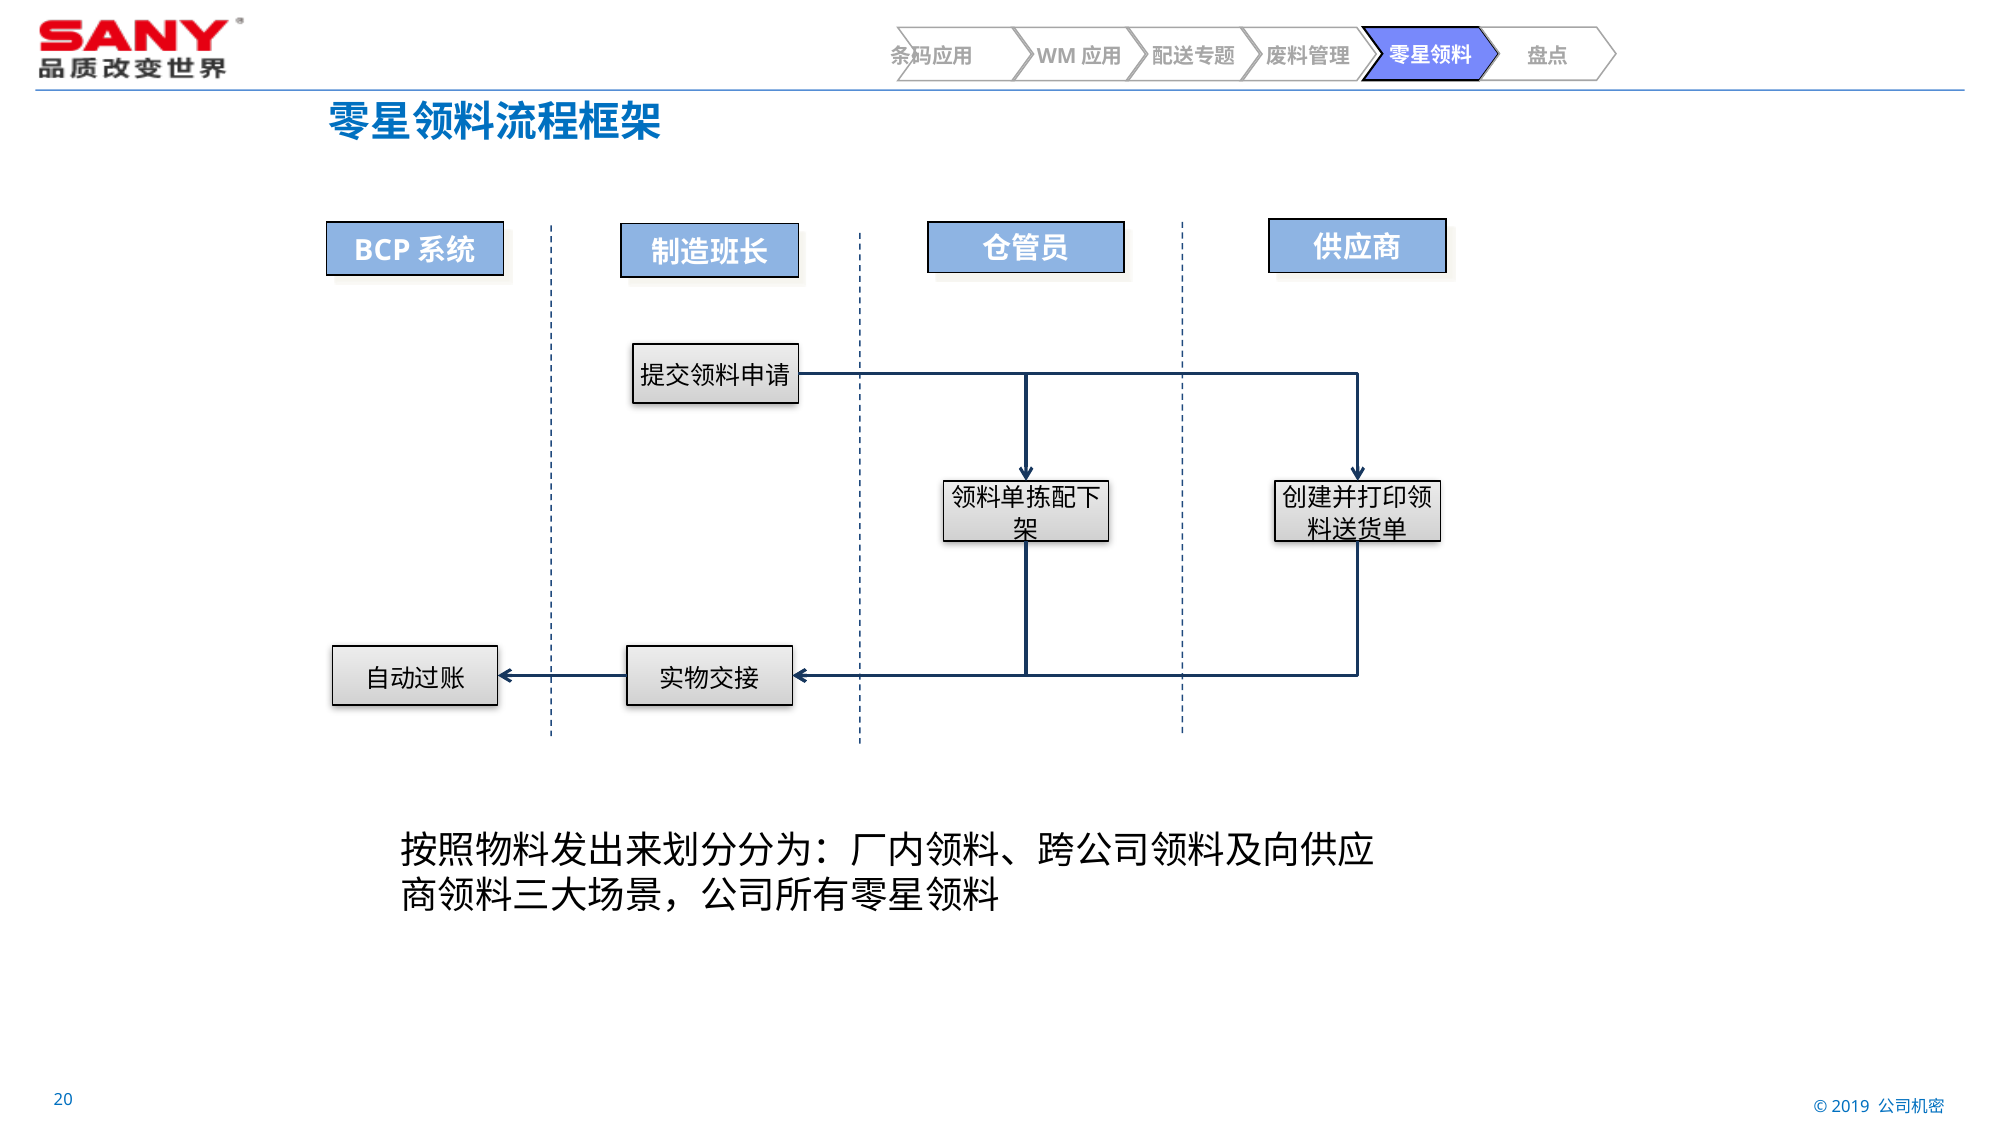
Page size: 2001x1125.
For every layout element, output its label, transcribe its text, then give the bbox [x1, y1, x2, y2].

text_box 条码应用 [897, 27, 1030, 81]
text_box 仓管员 [928, 221, 1124, 273]
text_box 领料单拣配下架 [978, 490, 1002, 542]
text_box 供应商 [1269, 219, 1447, 273]
text_box 按照物料发出来划分分为：厂内领料、跨公司领料及向供应商领料三大场景，公司所有零星领料 [385, 818, 1410, 969]
text_box 配送专题 [1126, 27, 1259, 81]
text_box 实物交接 [626, 645, 793, 706]
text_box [798, 373, 1002, 482]
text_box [841, 491, 977, 726]
picture [38, 8, 264, 89]
text_box 创建并打印领料送货单 [1274, 480, 1441, 542]
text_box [1146, 373, 1359, 482]
text_box 自动过账 [332, 645, 498, 706]
text_box BCP系统 [326, 221, 504, 276]
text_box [1007, 325, 1143, 892]
text_box 废料管理 [1240, 27, 1377, 81]
text_box 提交领料申请 [632, 343, 799, 404]
text_box 盘点 [1480, 27, 1616, 81]
text_box 制造班长 [621, 223, 799, 278]
text_box 零星领料 [1362, 27, 1499, 81]
text_box WM应用 [1011, 27, 1144, 81]
title 零星领料流程框架 [313, 92, 1739, 180]
